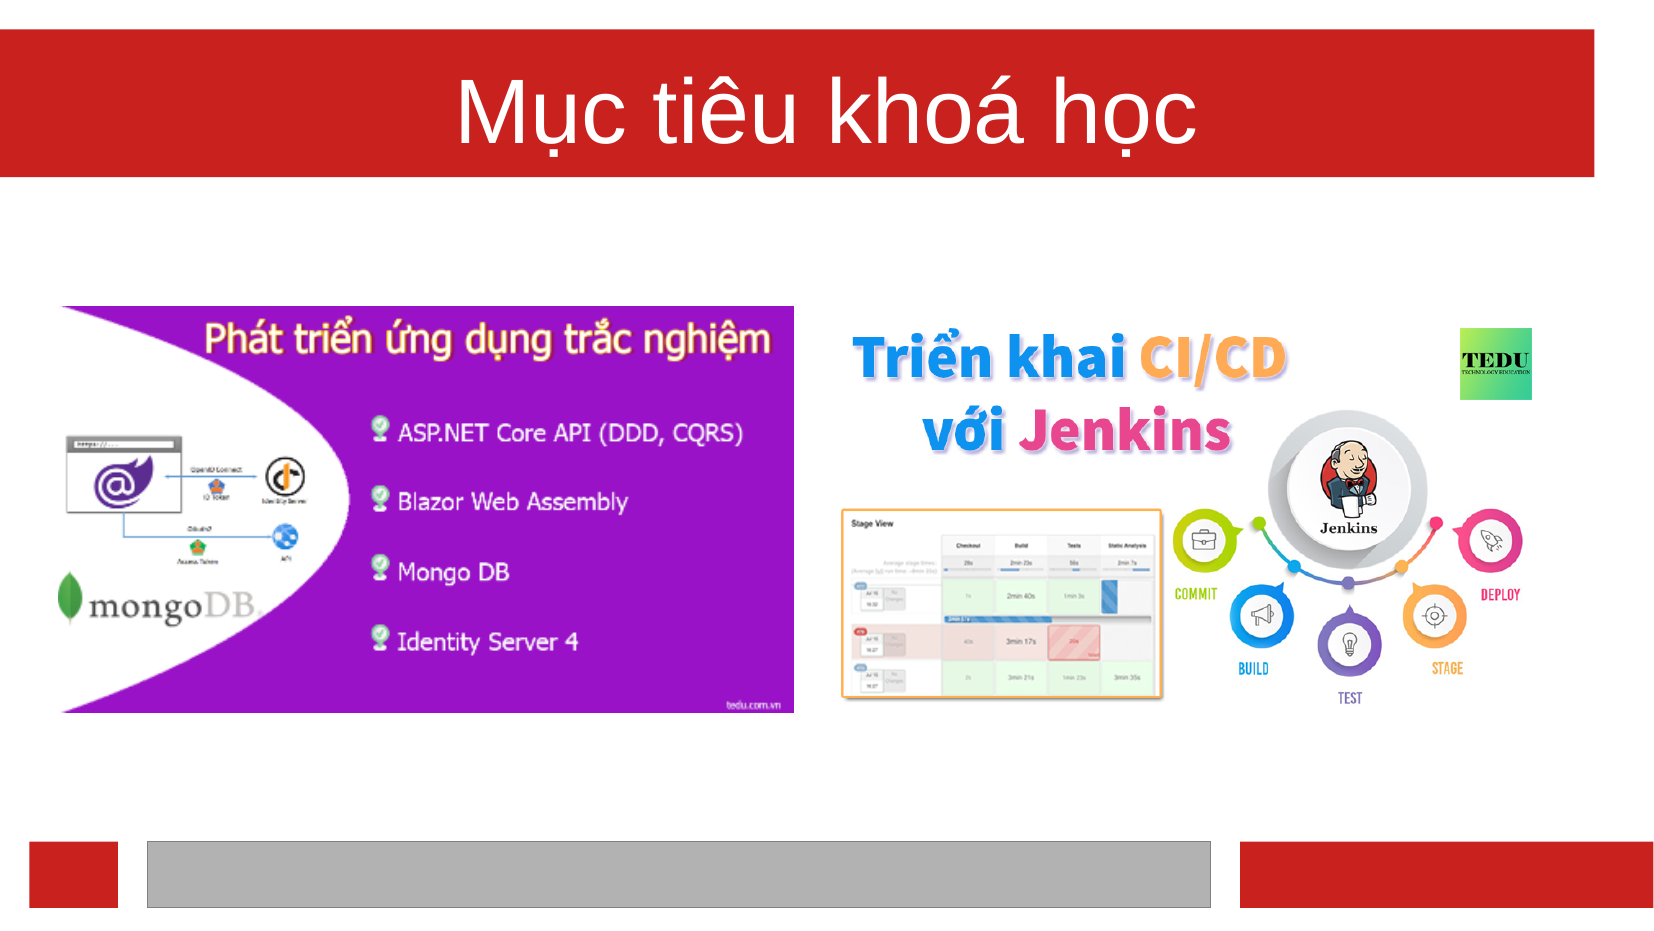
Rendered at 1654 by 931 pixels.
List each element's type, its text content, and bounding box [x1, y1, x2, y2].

picture [58, 305, 795, 713]
picture [830, 302, 1566, 717]
text_box Mục tiêu khoá học [58, 44, 1595, 163]
